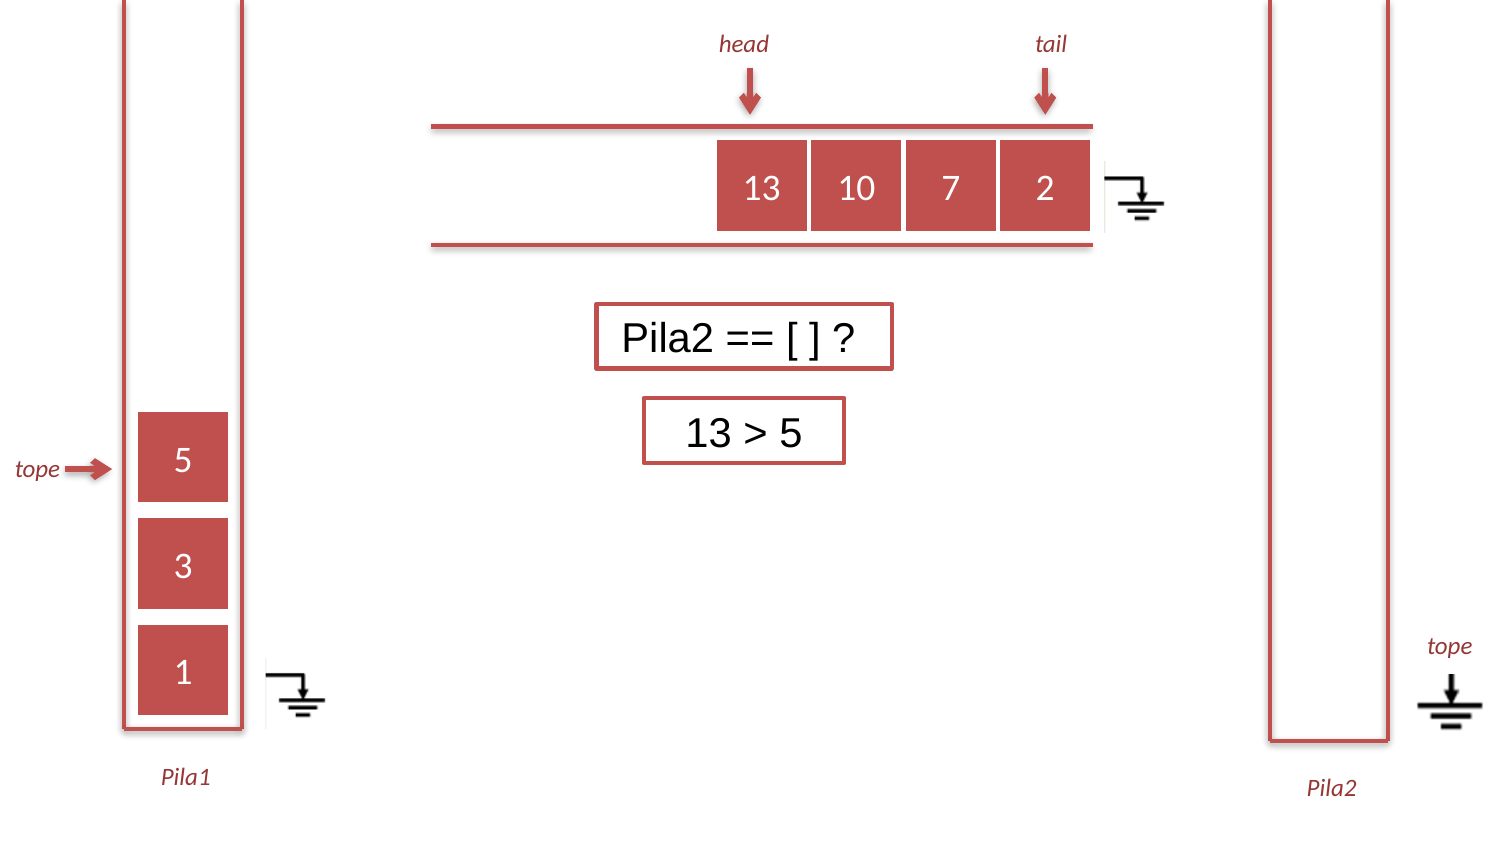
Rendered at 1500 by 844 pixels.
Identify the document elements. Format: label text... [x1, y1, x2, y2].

text_box Pila1 [135, 752, 237, 798]
picture [1411, 669, 1489, 733]
picture [1104, 161, 1176, 234]
text_box 13 [712, 137, 807, 235]
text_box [123, 0, 243, 730]
picture [265, 657, 337, 730]
text_box tope [1399, 622, 1500, 668]
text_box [1269, 0, 1389, 741]
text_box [1009, 19, 1093, 115]
text_box Pila2 == [ ] ? [594, 302, 894, 371]
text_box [702, 19, 786, 115]
text_box 7 [901, 137, 996, 235]
text_box 13 > 5 [642, 396, 846, 465]
text_box 10 [807, 137, 901, 235]
text_box 2 [996, 136, 1094, 235]
text_box Pila2 [1281, 764, 1382, 810]
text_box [0, 445, 113, 492]
